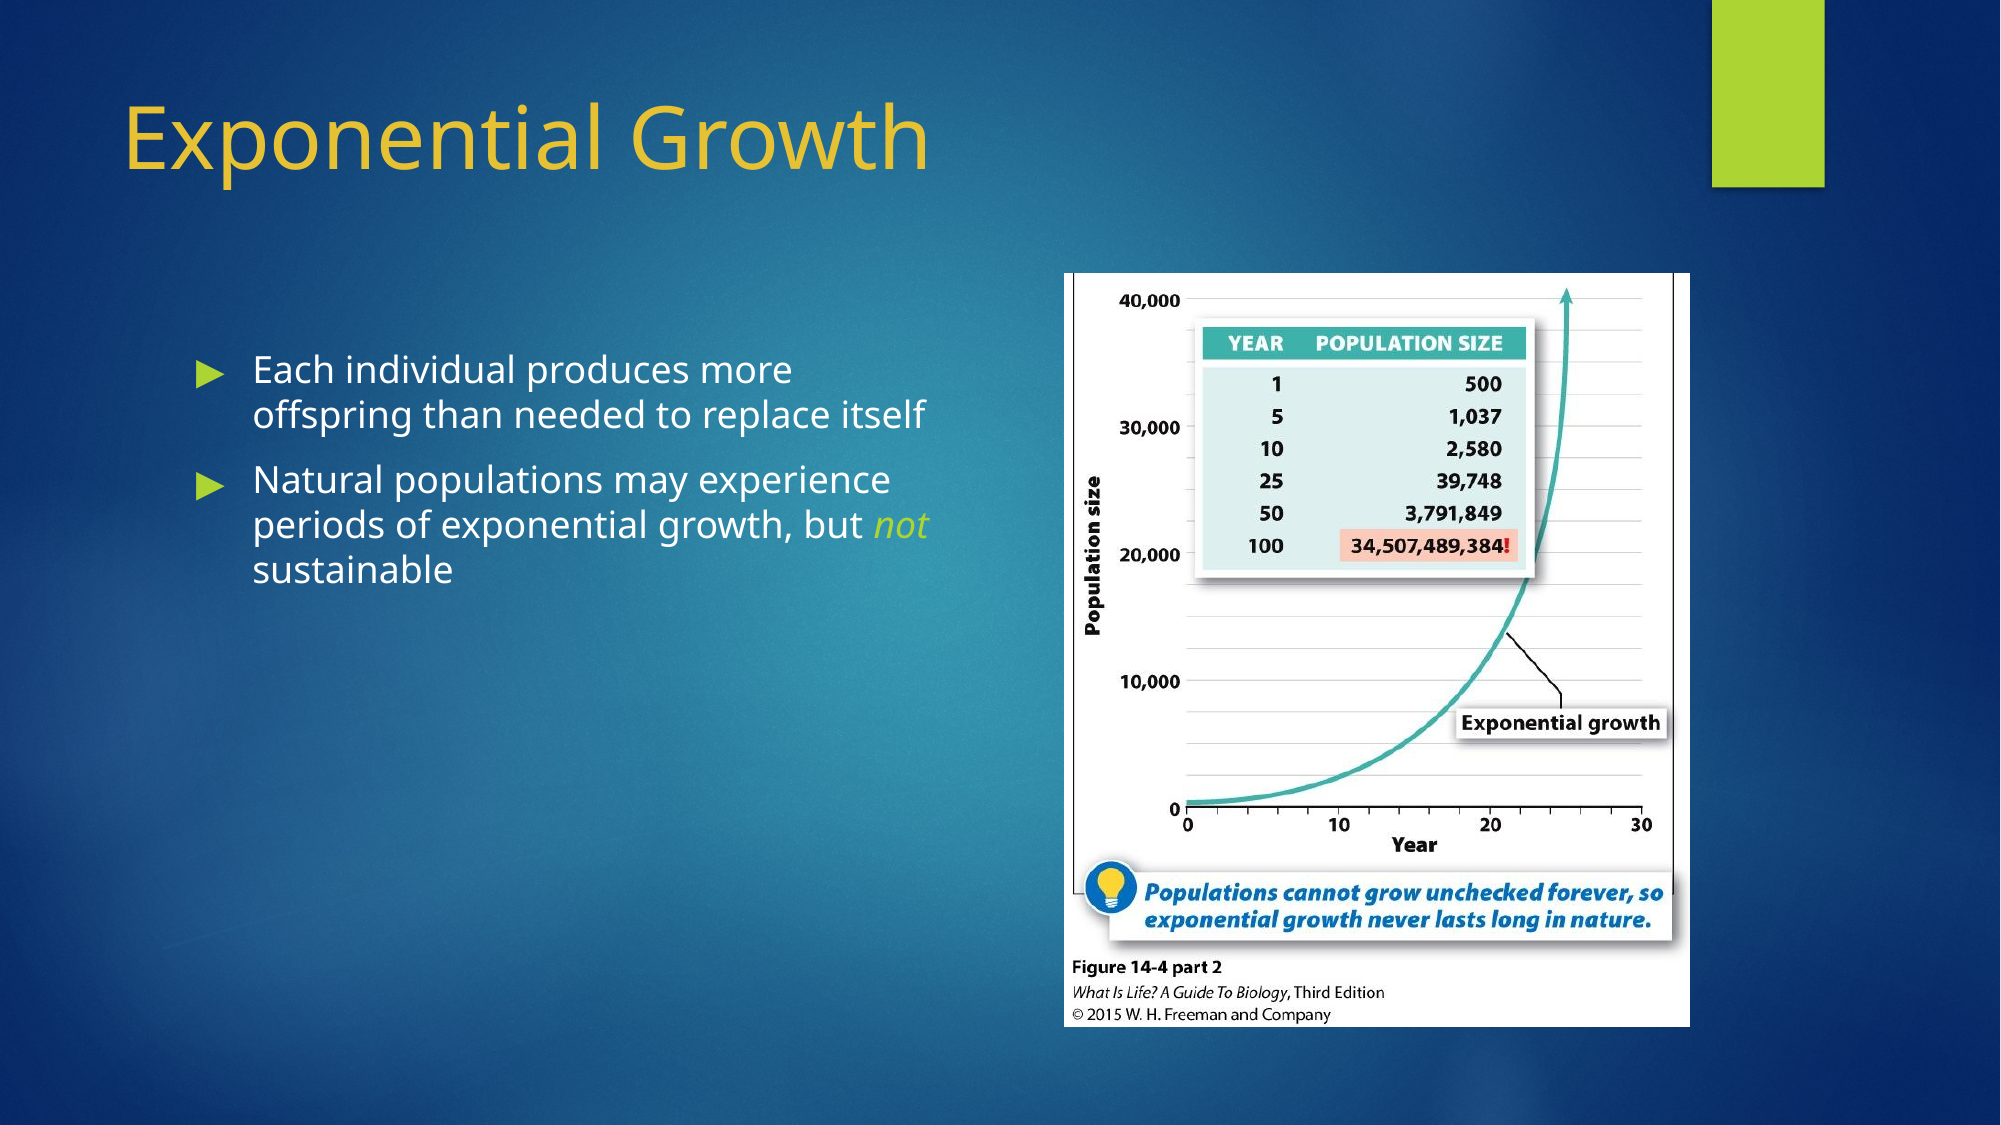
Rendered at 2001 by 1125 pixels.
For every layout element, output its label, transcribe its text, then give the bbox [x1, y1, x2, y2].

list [1064, 273, 1690, 1027]
list Each individual produces more offspring than needed to replace itself Natural populations may experience periods of exponential growth, but not sustainable [181, 338, 960, 1027]
title Exponential Growth [106, 74, 1649, 304]
picture [0, 0, 2001, 1125]
